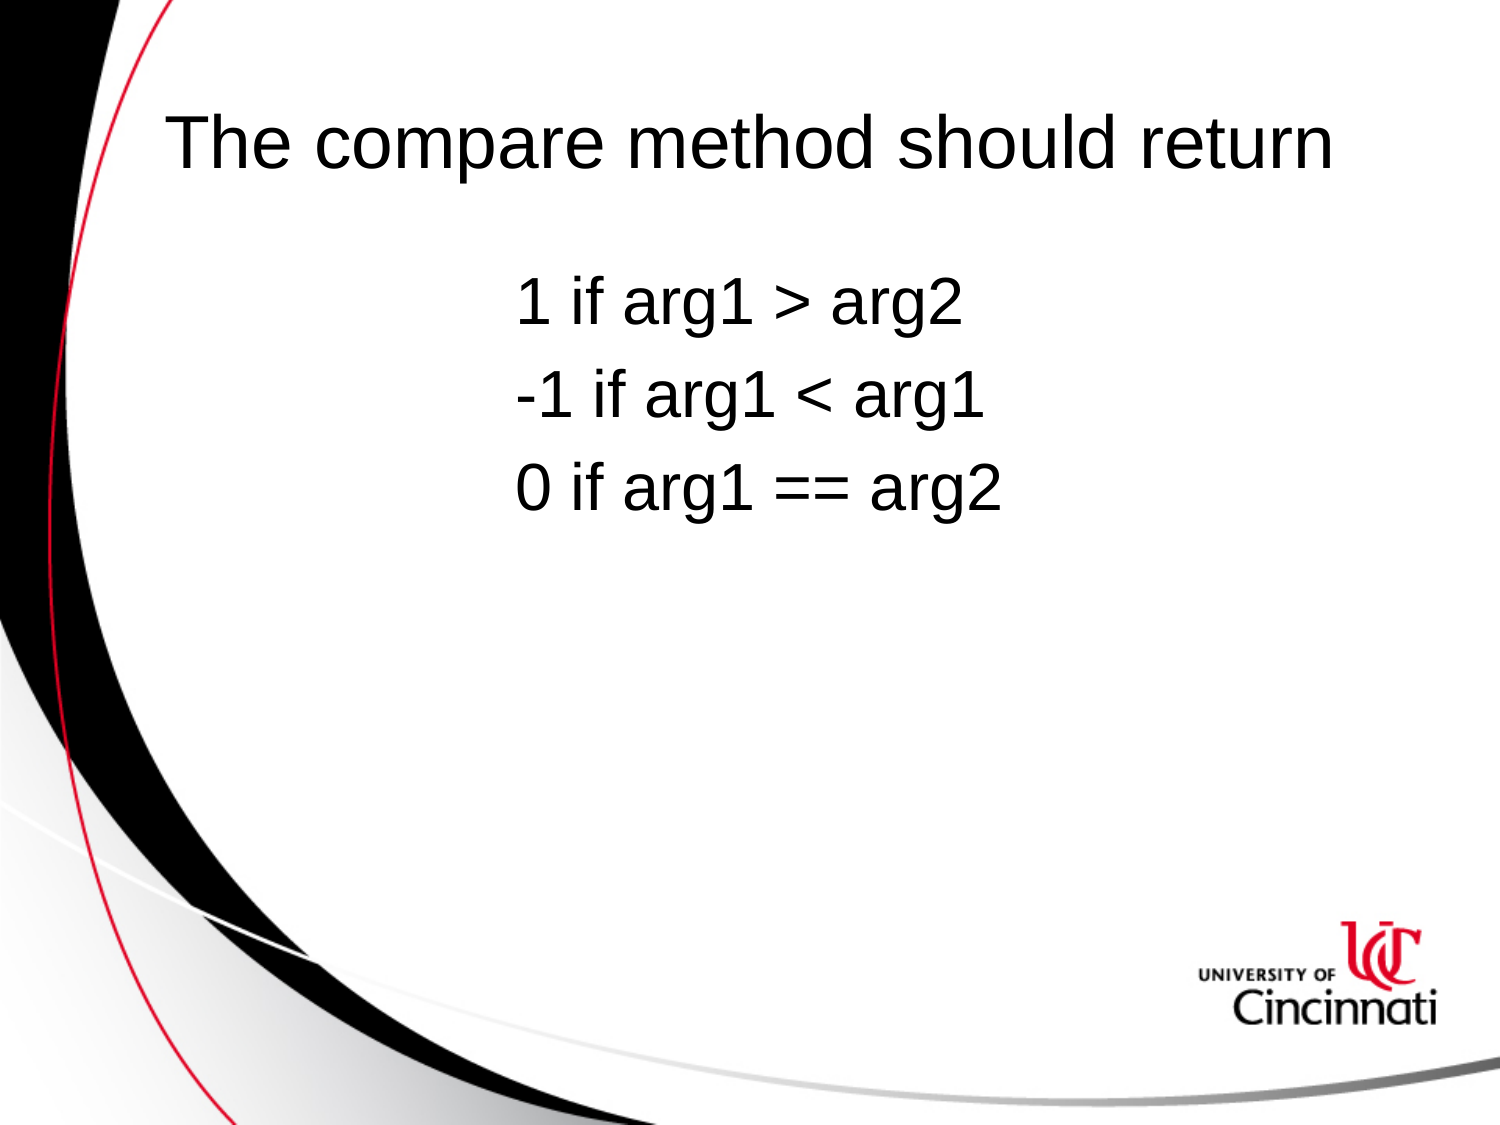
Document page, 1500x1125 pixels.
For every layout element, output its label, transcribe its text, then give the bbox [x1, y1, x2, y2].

title The compare method should return [75, 45, 1425, 233]
picture [0, 0, 1500, 1125]
list 1 if arg1 > arg2 -1 if arg1 < arg1 0 if arg1 == arg2 [500, 249, 1025, 575]
